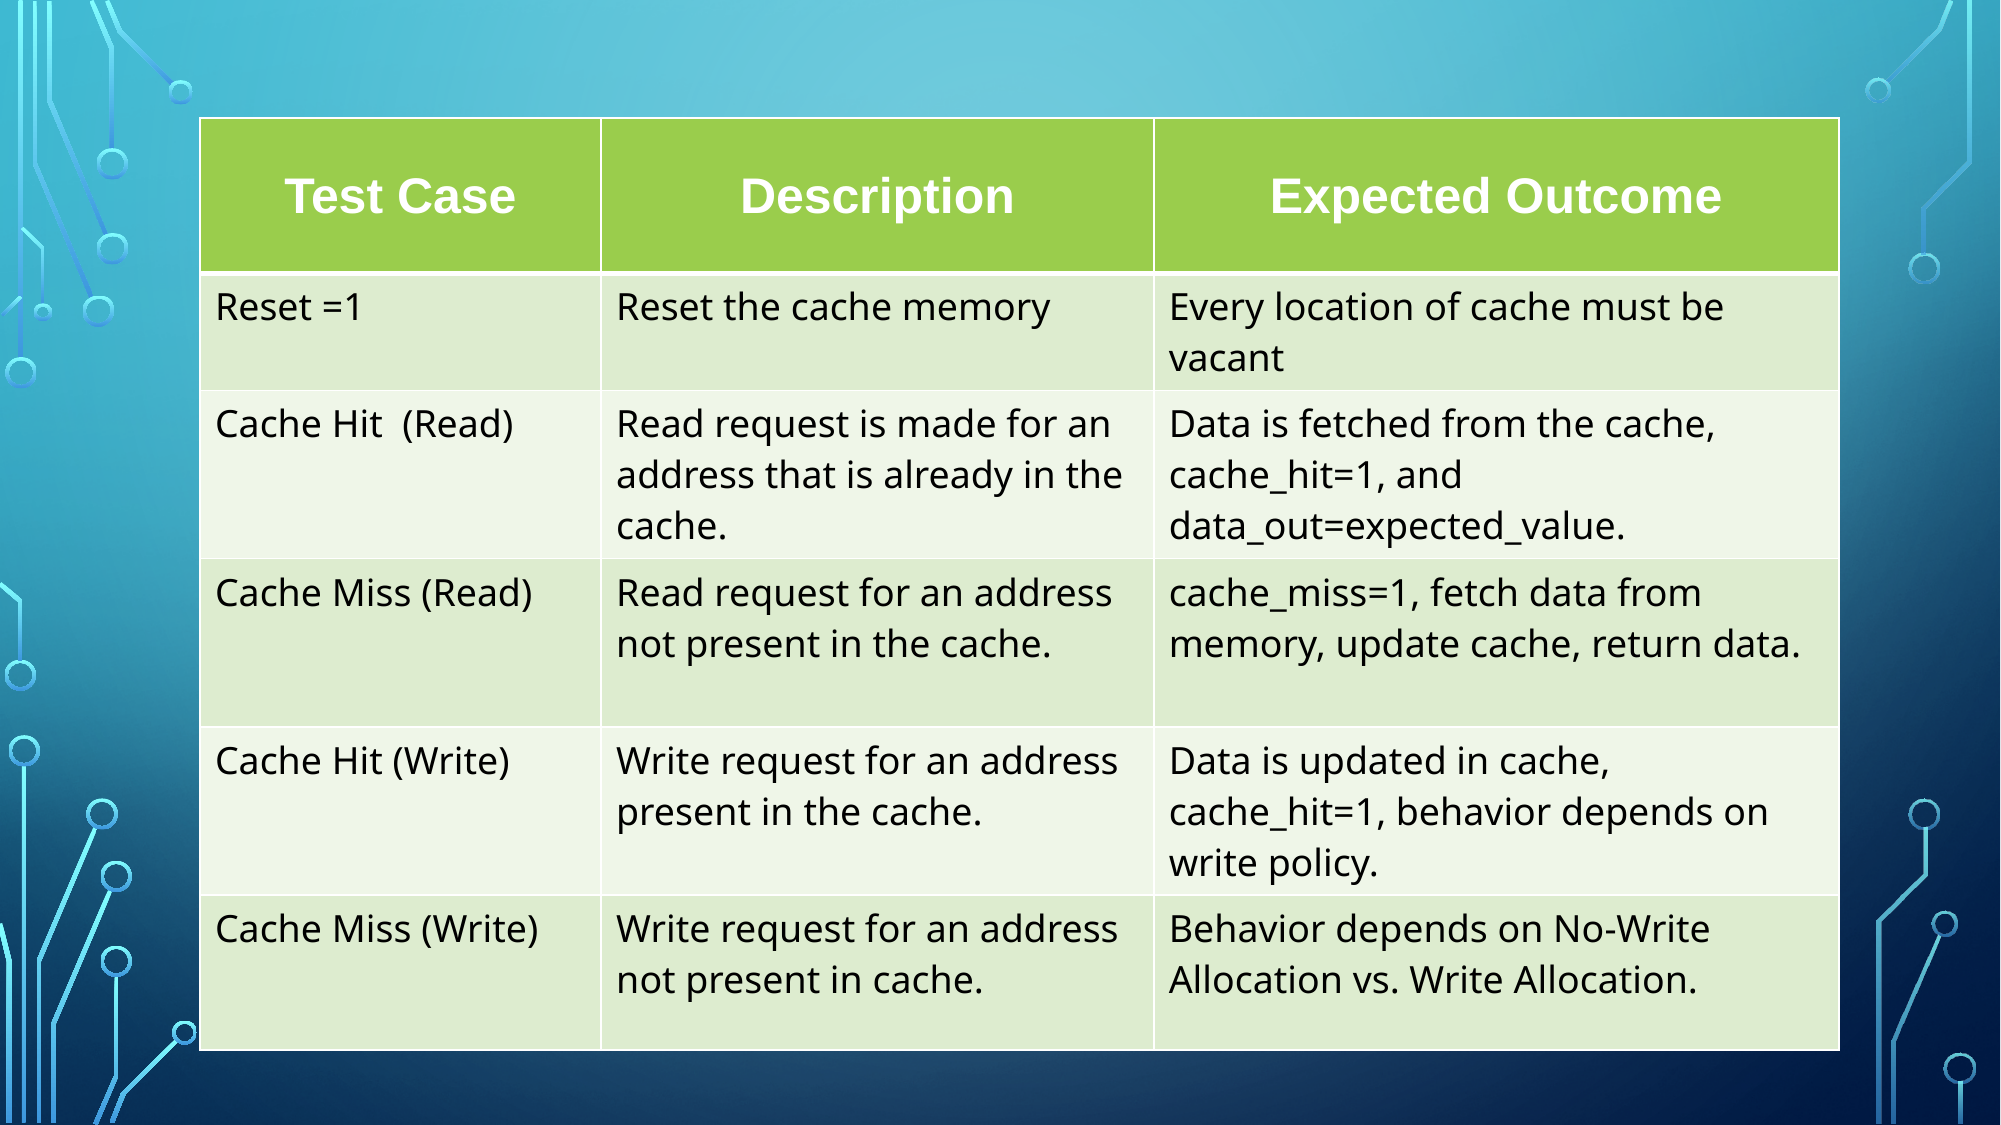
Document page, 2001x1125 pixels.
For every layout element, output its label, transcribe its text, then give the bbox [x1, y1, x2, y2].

table_header Test Case [201, 119, 600, 271]
table_cell Read request is made for an address that is already in the cache. [602, 391, 1153, 558]
table_cell Cache Hit (Write) [201, 728, 600, 894]
table_cell Write request for an address present in the cache. [602, 728, 1153, 894]
table_cell Cache Miss (Read) [201, 559, 600, 726]
table_cell Reset =1 [201, 276, 600, 390]
table_header Expected Outcome [1155, 119, 1838, 271]
table_cell Cache Hit (Read) [201, 391, 600, 558]
table_cell Data is fetched from the cache, cache_hit=1, and data_out=expected_value. [1155, 391, 1838, 558]
table_cell Reset the cache memory [602, 276, 1153, 390]
table_cell Cache Miss (Write) [201, 896, 600, 1049]
table_cell Behavior depends on No-Write Allocation vs. Write Allocation. [1155, 896, 1838, 1049]
table_cell cache_miss=1, fetch data from memory, update cache, return data. [1155, 559, 1838, 726]
table_cell Data is updated in cache, cache_hit=1, behavior depends on write policy. [1155, 728, 1838, 894]
table_header Description [602, 119, 1153, 271]
table_cell Write request for an address not present in cache. [602, 896, 1153, 1049]
table_cell Every location of cache must be vacant [1155, 276, 1838, 390]
table_cell Read request for an address not present in the cache. [602, 559, 1153, 726]
